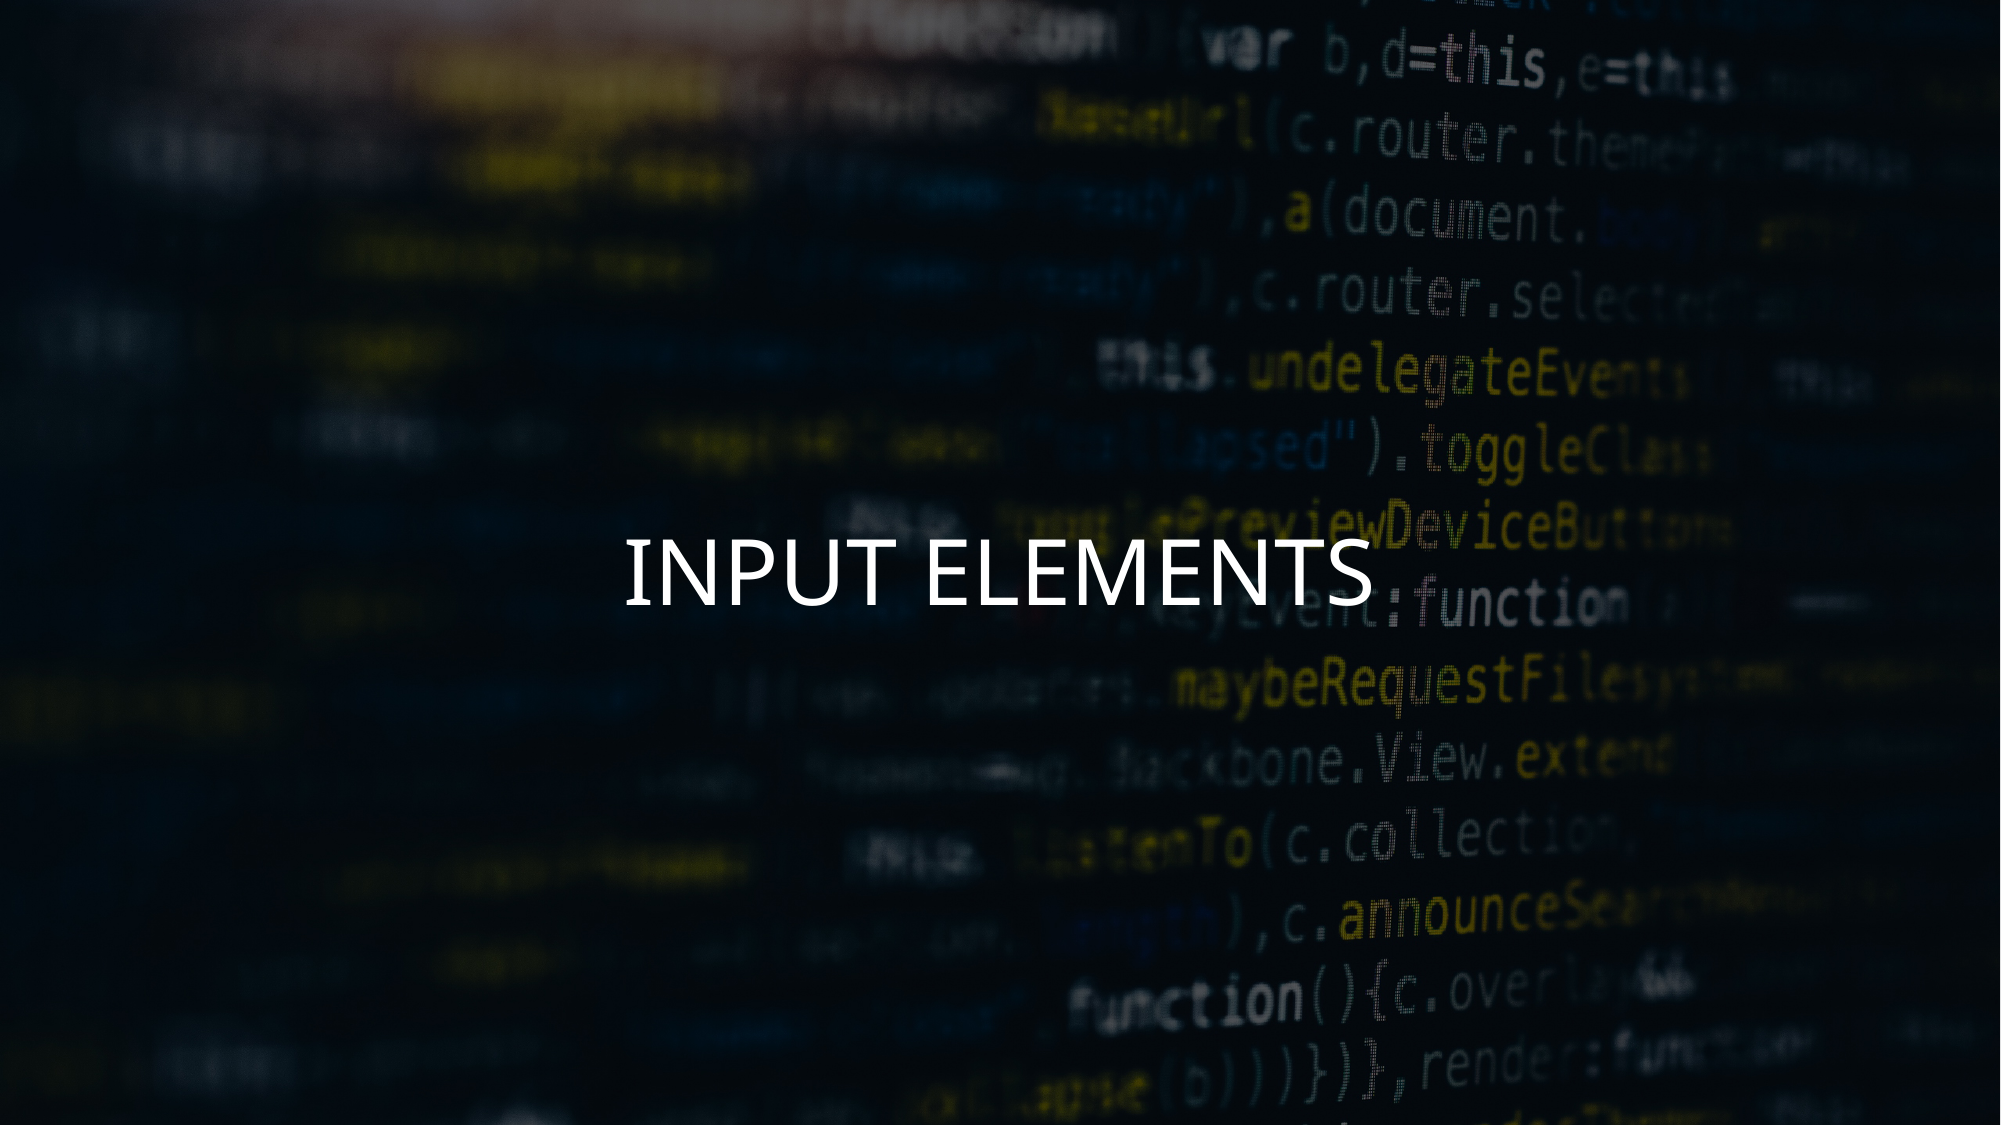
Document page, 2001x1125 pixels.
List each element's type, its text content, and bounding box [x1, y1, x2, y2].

picture [0, 0, 2001, 1125]
title INPUT ELEMENTS [249, 492, 1750, 633]
